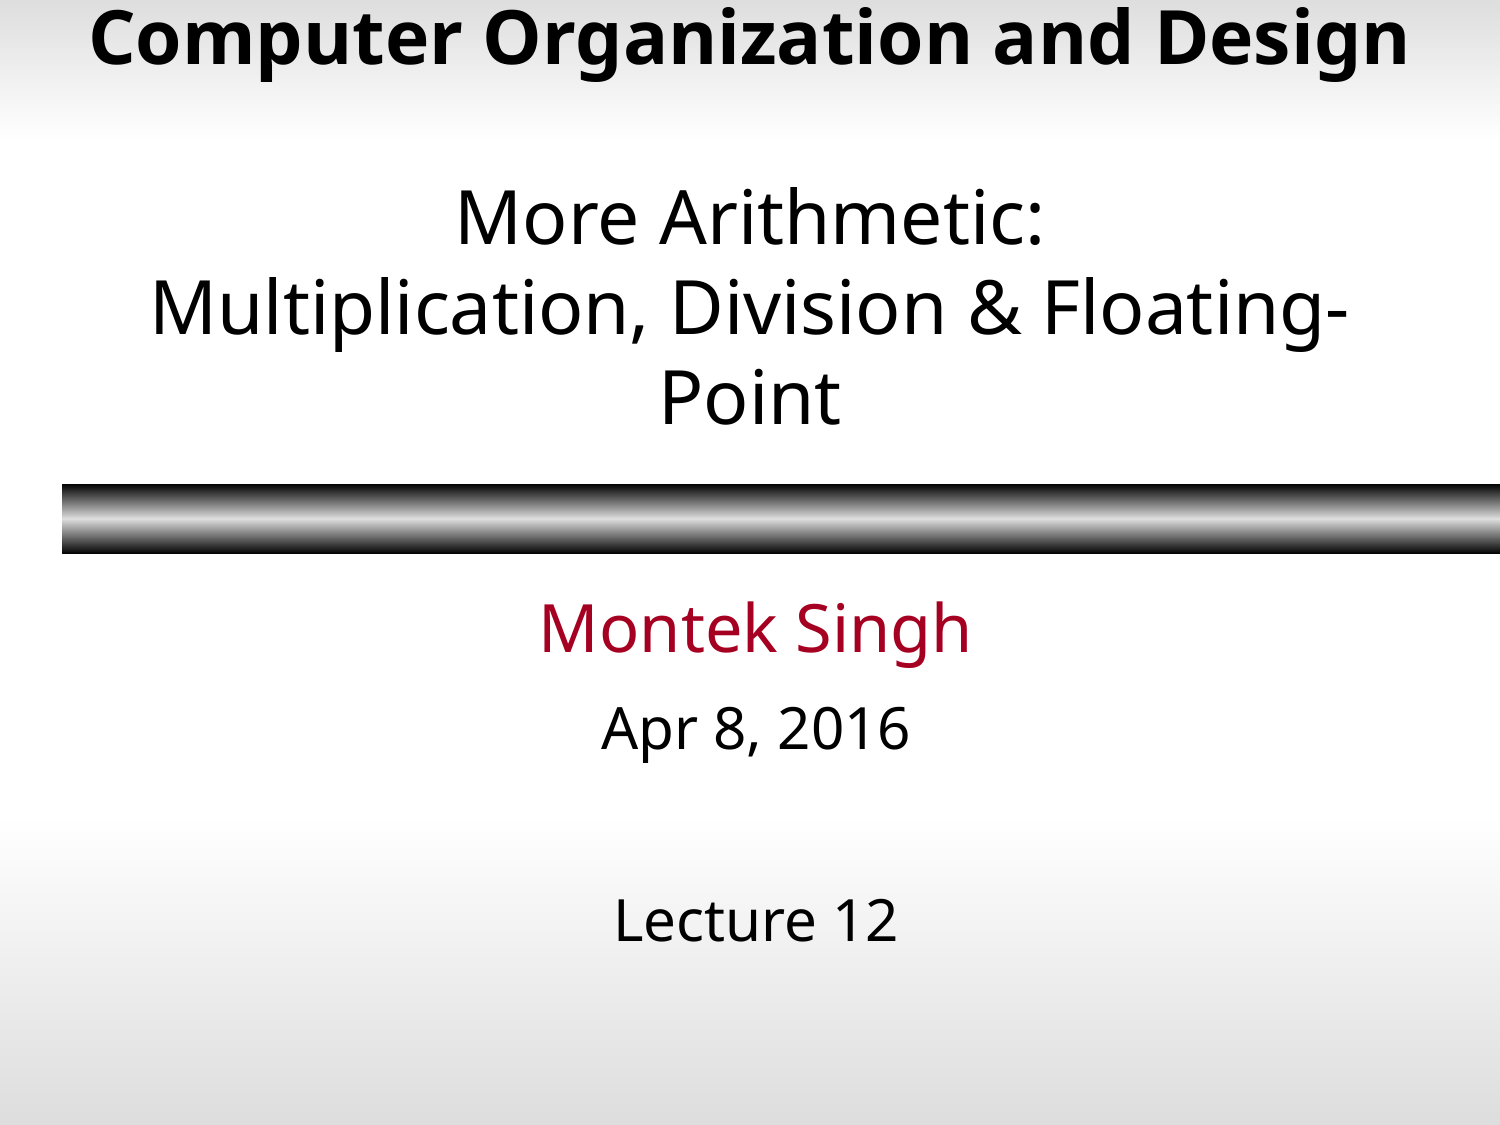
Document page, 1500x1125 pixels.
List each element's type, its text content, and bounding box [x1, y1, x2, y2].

subtitle Montek Singh Apr 8, 2016 Lecture 12 [62, 577, 1451, 1003]
title Computer Organization and Design More Arithmetic: Multiplication, Division & Floating-Point [49, 0, 1451, 448]
